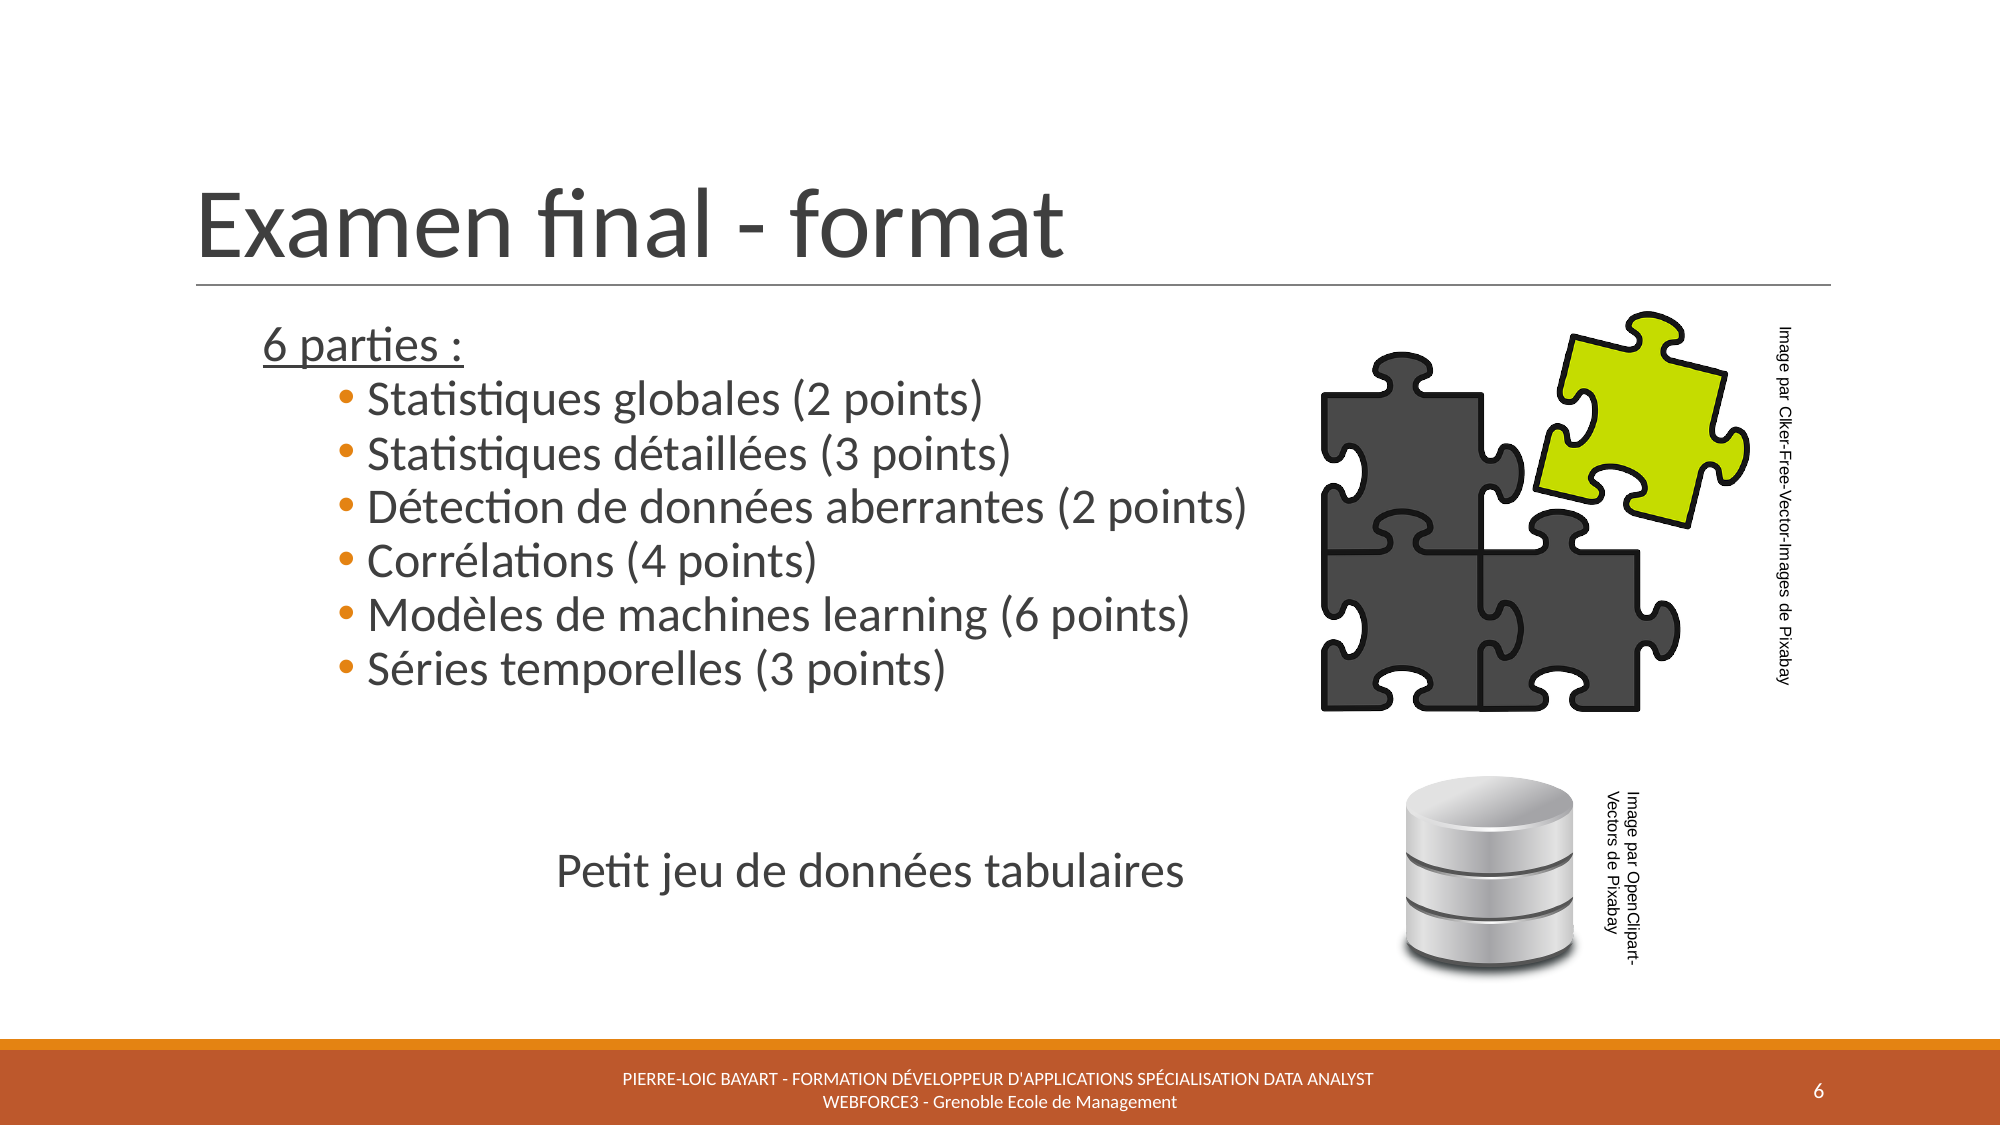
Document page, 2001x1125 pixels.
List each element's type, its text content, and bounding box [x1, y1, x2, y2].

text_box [1321, 311, 1805, 712]
list 6 parties : Statistiques globales (2 points) Statistiques détaillées (3 points) Détection de données aberrantes (2 points) Corrélations (4 points) Modèles de machines learning (6 points) Séries temporelles (3 points) [229, 311, 1319, 712]
footer PIERRE-LOIC BAYART - FORMATION DÉVELOPPEUR D'APPLICATIONS SPÉCIALISATION DATA ANALYST WEBFORCE3 - Grenoble Ecole de Management [604, 1059, 1396, 1120]
text_box Petit jeu de données tabulaires [523, 837, 1243, 928]
picture [1395, 776, 1584, 984]
slide_number 6 [1624, 1059, 1840, 1120]
text_box Image par OpenClipart-Vectors de Pixabay [1597, 776, 1652, 1013]
title Examen final - format [180, 47, 1830, 285]
